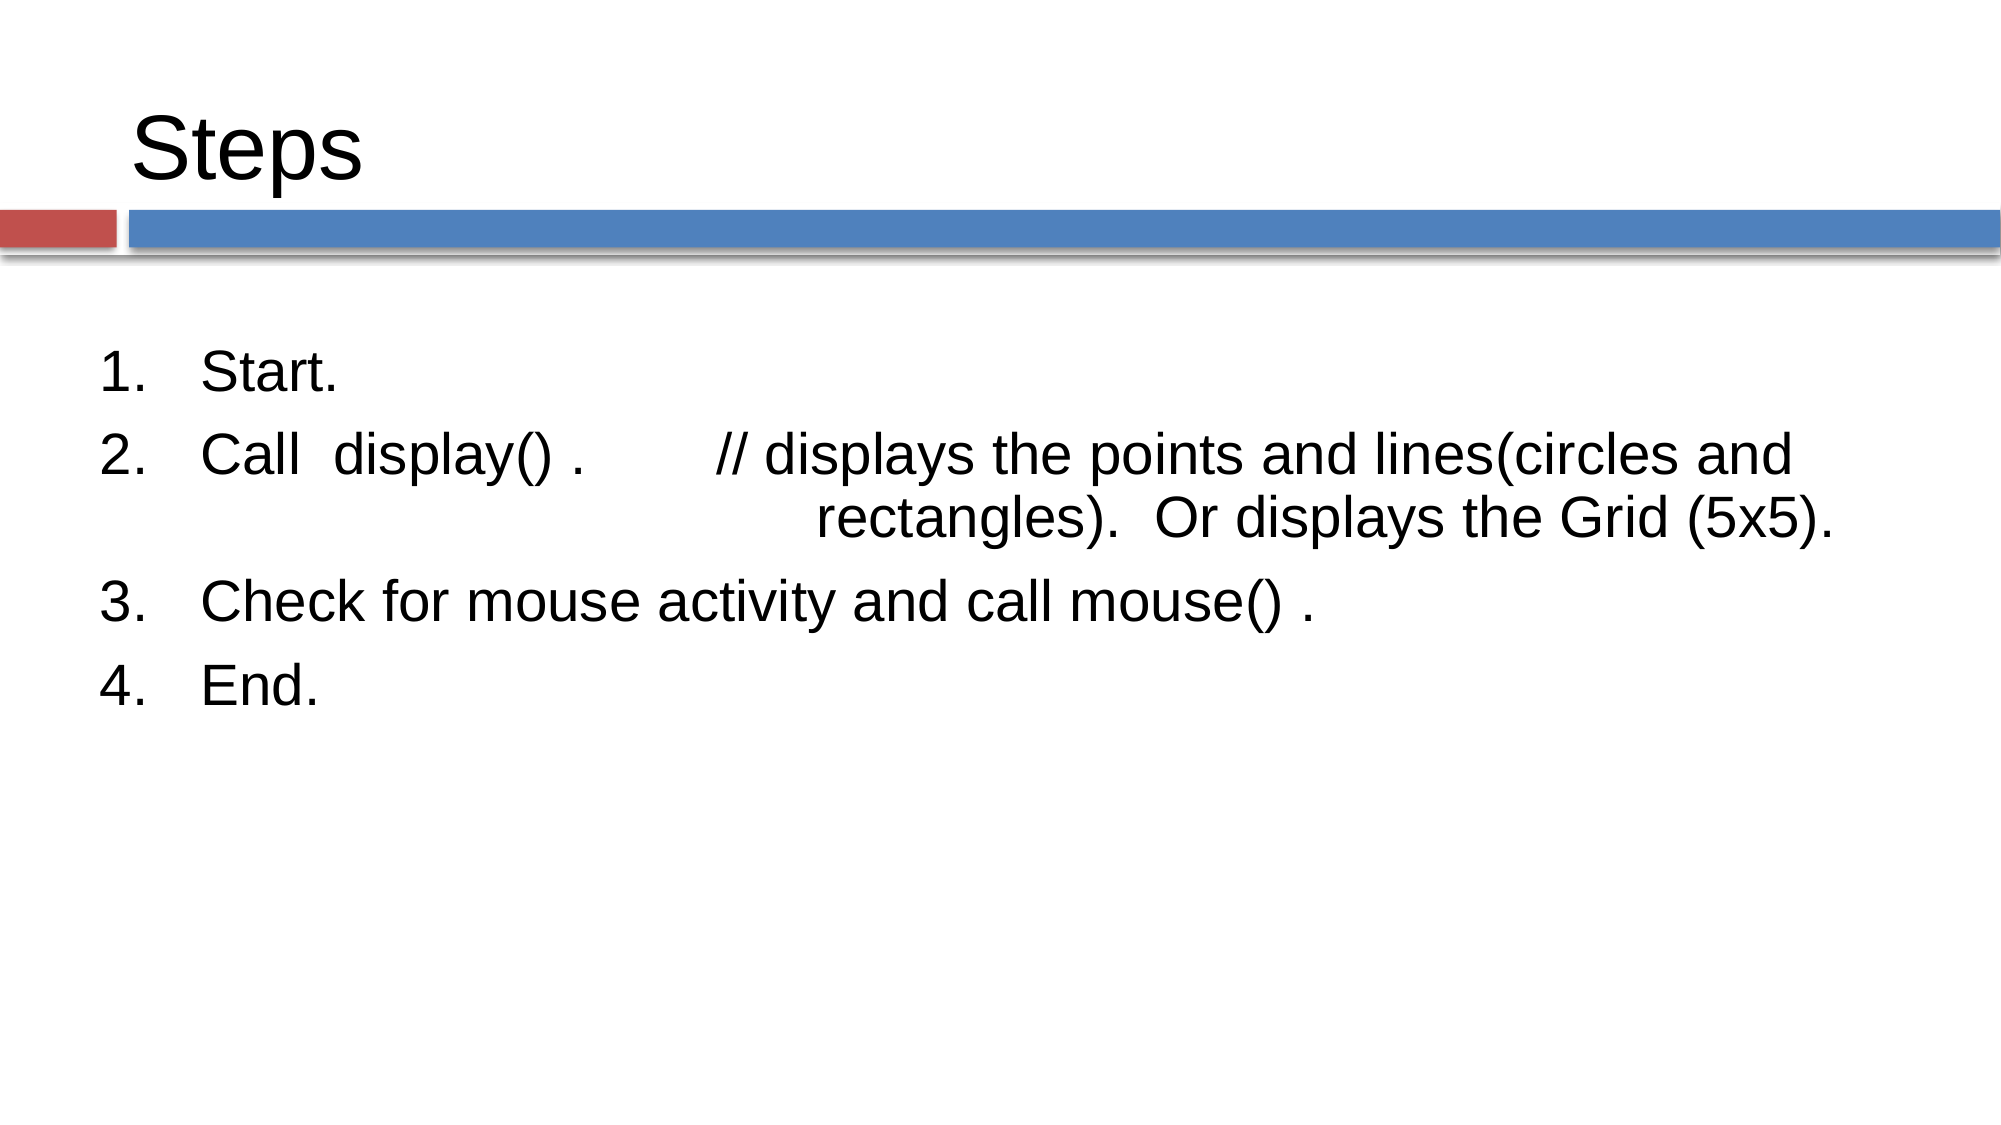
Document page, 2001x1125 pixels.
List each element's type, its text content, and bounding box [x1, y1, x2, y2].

list Start. Call display() . // displays the points and lines(circles and rectangles). Or displays the Grid (5x5). Check for mouse activity and call mouse() . End. [99, 340, 1969, 994]
title Steps [130, 0, 1547, 300]
